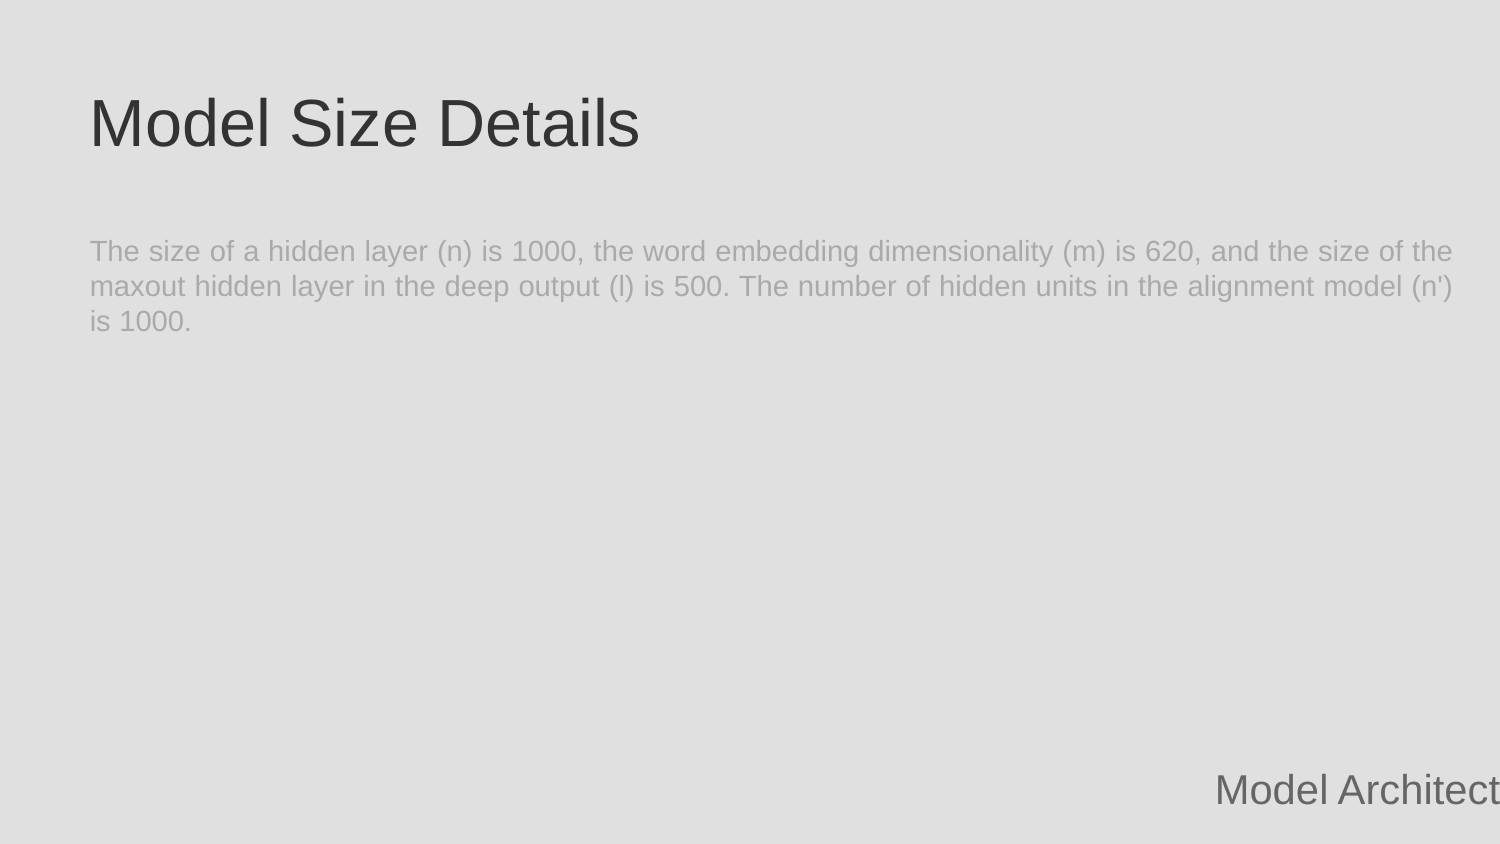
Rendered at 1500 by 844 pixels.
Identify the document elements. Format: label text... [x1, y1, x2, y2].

text_box Model Architecture [1199, 749, 1500, 825]
text_box The size of a hidden layer (n) is 1000, the word embedding dimensionality (m) is 620, and the size of the maxout hidden layer in the deep output (l) is 500. The number of hidden units in the alignment model (n') is 1000. [74, 224, 1470, 765]
text_box Model Size Details [74, 44, 1425, 195]
